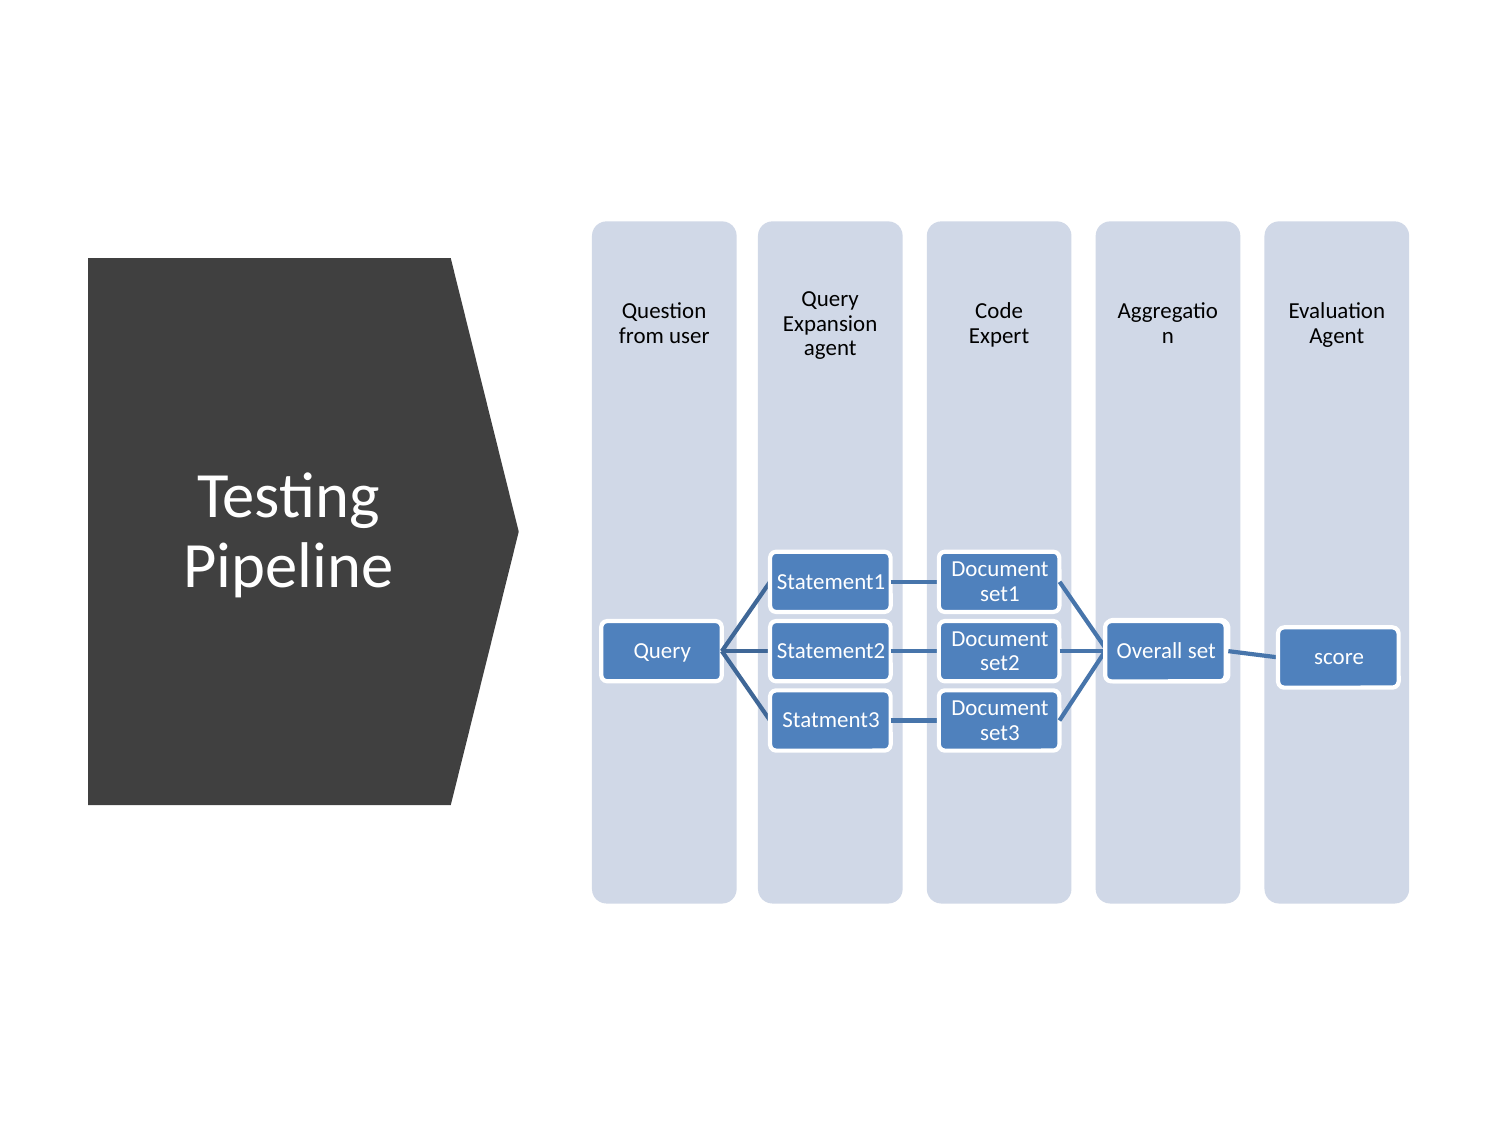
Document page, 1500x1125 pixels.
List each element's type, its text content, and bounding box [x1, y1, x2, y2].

title Testing Pipeline [126, 322, 450, 741]
text_box [86, 256, 521, 808]
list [586, 221, 1412, 904]
